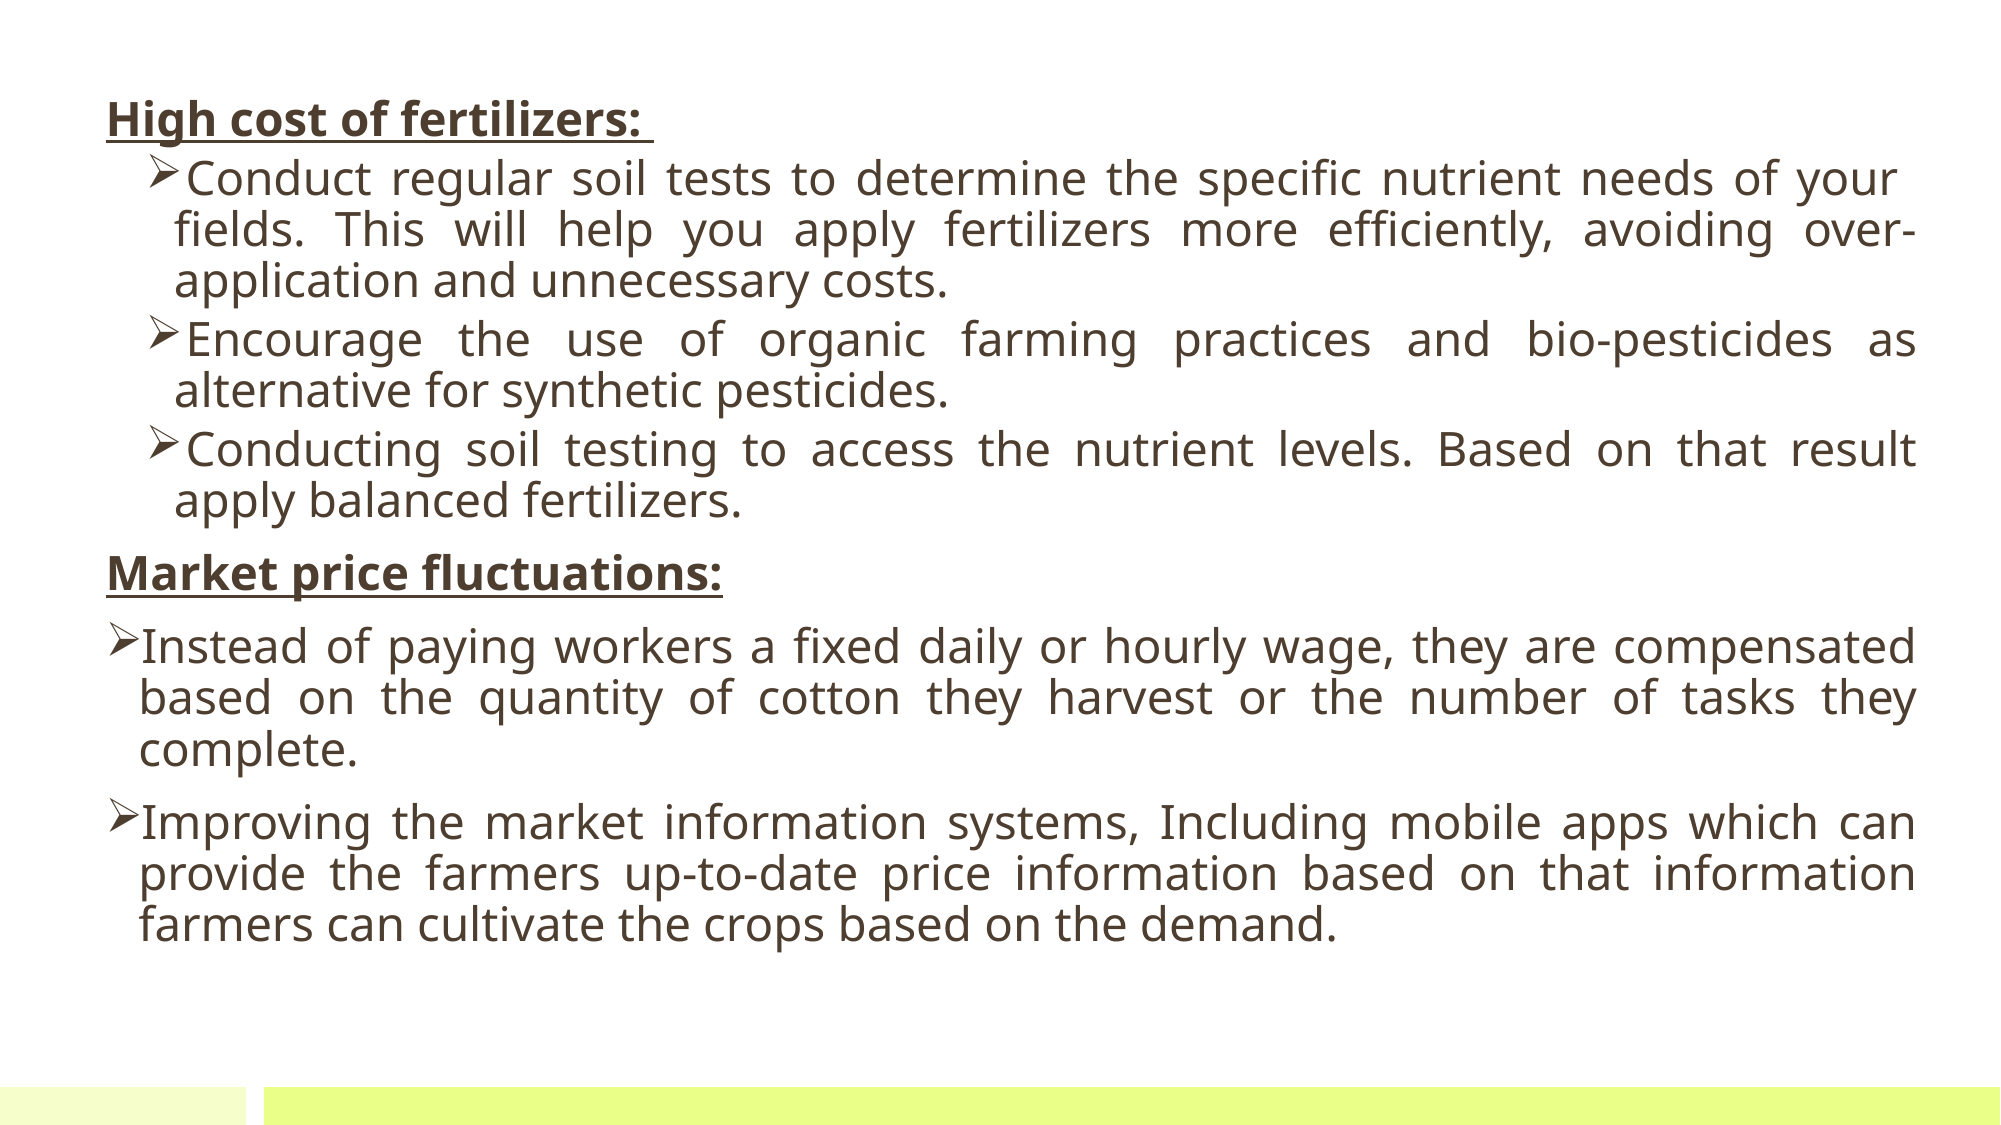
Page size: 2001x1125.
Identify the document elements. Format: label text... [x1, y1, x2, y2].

list High cost of fertilizers: Conduct regular soil tests to determine the specific nutrient needs of your fields. This will help you apply fertilizers more efficiently, avoiding over-application and unnecessary costs. Encourage the use of organic farming practices and bio-pesticides as alternative for synthetic pesticides. Conducting soil testing to access the nutrient levels. Based on that result apply balanced fertilizers. Market price fluctuations: Instead of paying workers a fixed daily or hourly wage, they are compensated based on the quantity of cotton they harvest or the number of tasks they complete. Improving the market information systems, Including mobile apps which can provide the farmers up-to-date price information based on that information farmers can cultivate the crops based on the demand. [90, 87, 1935, 1060]
